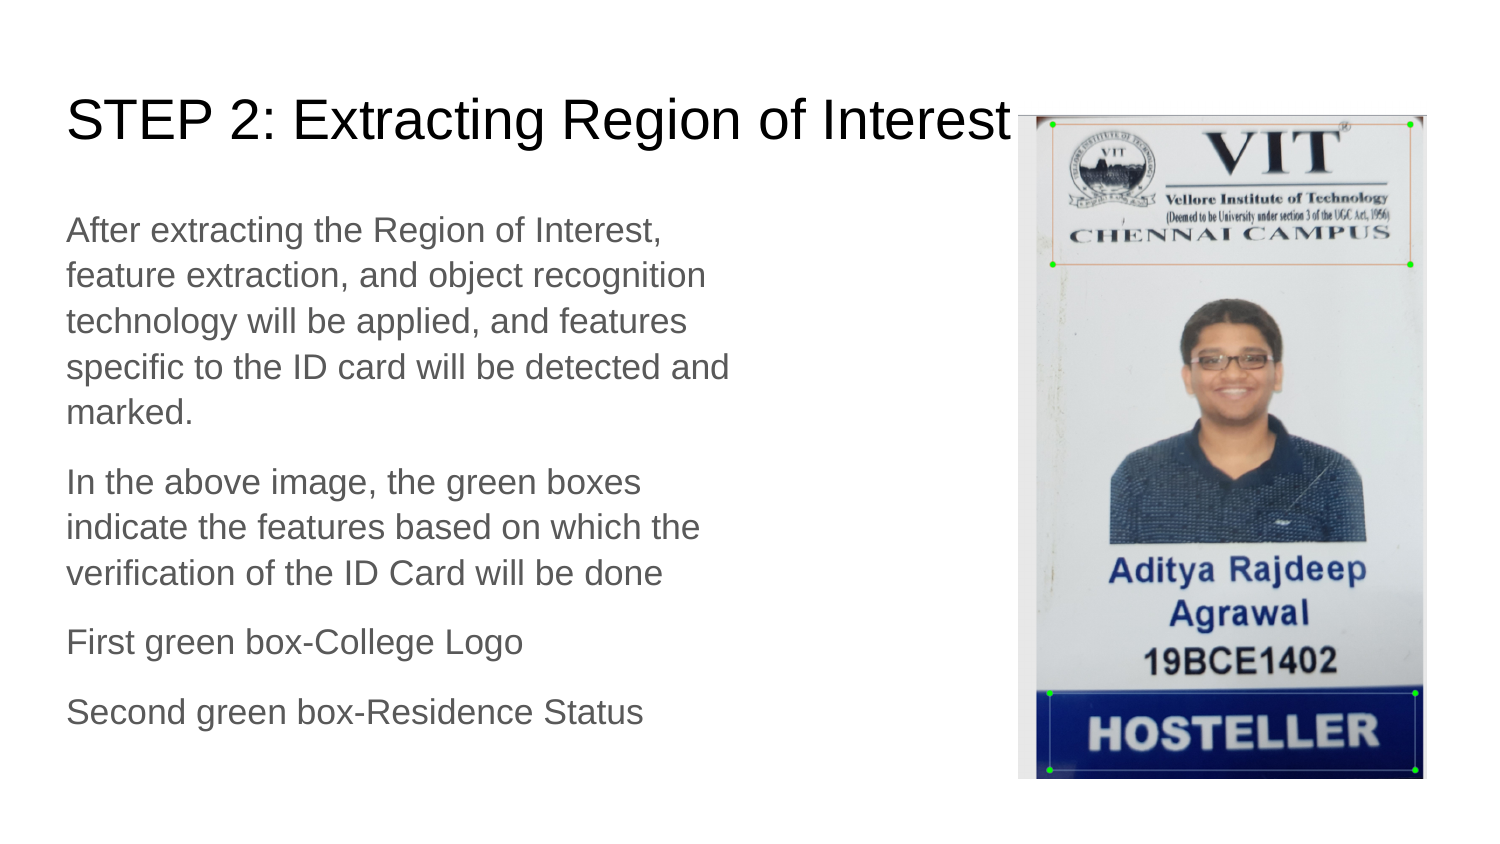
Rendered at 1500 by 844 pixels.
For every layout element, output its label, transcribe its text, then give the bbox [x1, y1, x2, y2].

picture [1018, 101, 1427, 779]
list After extracting the Region of Interest, feature extraction, and object recognition technology will be applied, and features specific to the ID card will be detected and marked. In the above image, the green boxes indicate the features based on which the verification of the ID Card will be done First green box-College Logo Second green box-Residence Status [51, 189, 783, 750]
title STEP 2: Extracting Region of Interest [51, 72, 1449, 167]
